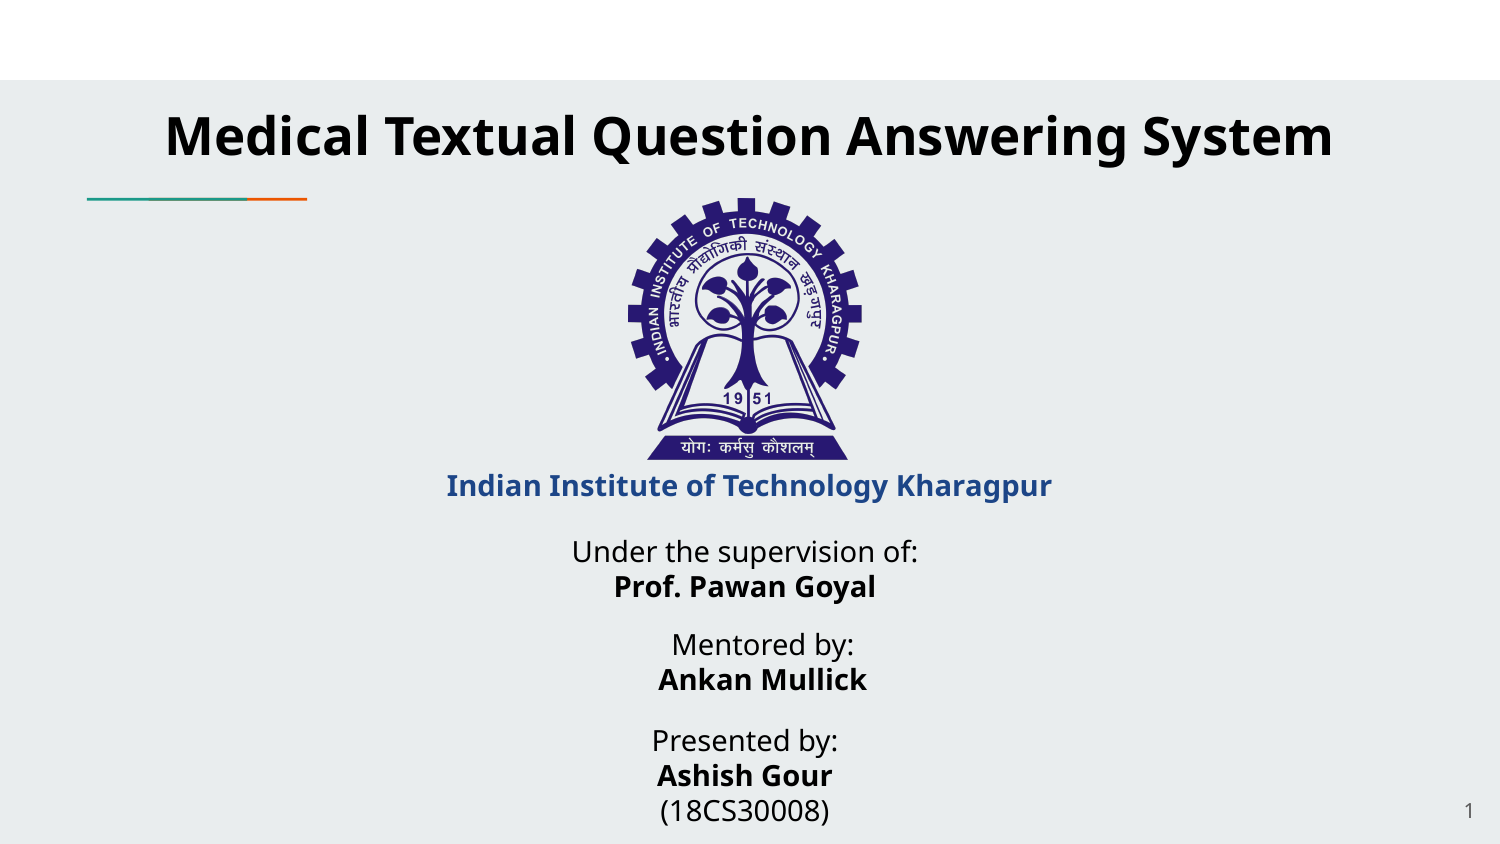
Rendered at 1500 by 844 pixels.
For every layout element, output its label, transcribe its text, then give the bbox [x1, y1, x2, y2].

text_box Indian Institute of Technology Kharagpur [0, 451, 1500, 517]
text_box Under the supervision of: Prof. Pawan Goyal [0, 517, 1491, 618]
text_box Mentored by: Ankan Mullick [12, 611, 1500, 712]
picture [628, 198, 862, 460]
text_box Presented by: Ashish Gour (18CS30008) [0, 707, 1496, 843]
title Medical Textual Question Answering System [73, 87, 1427, 182]
slide_number ‹#› [1400, 779, 1491, 844]
